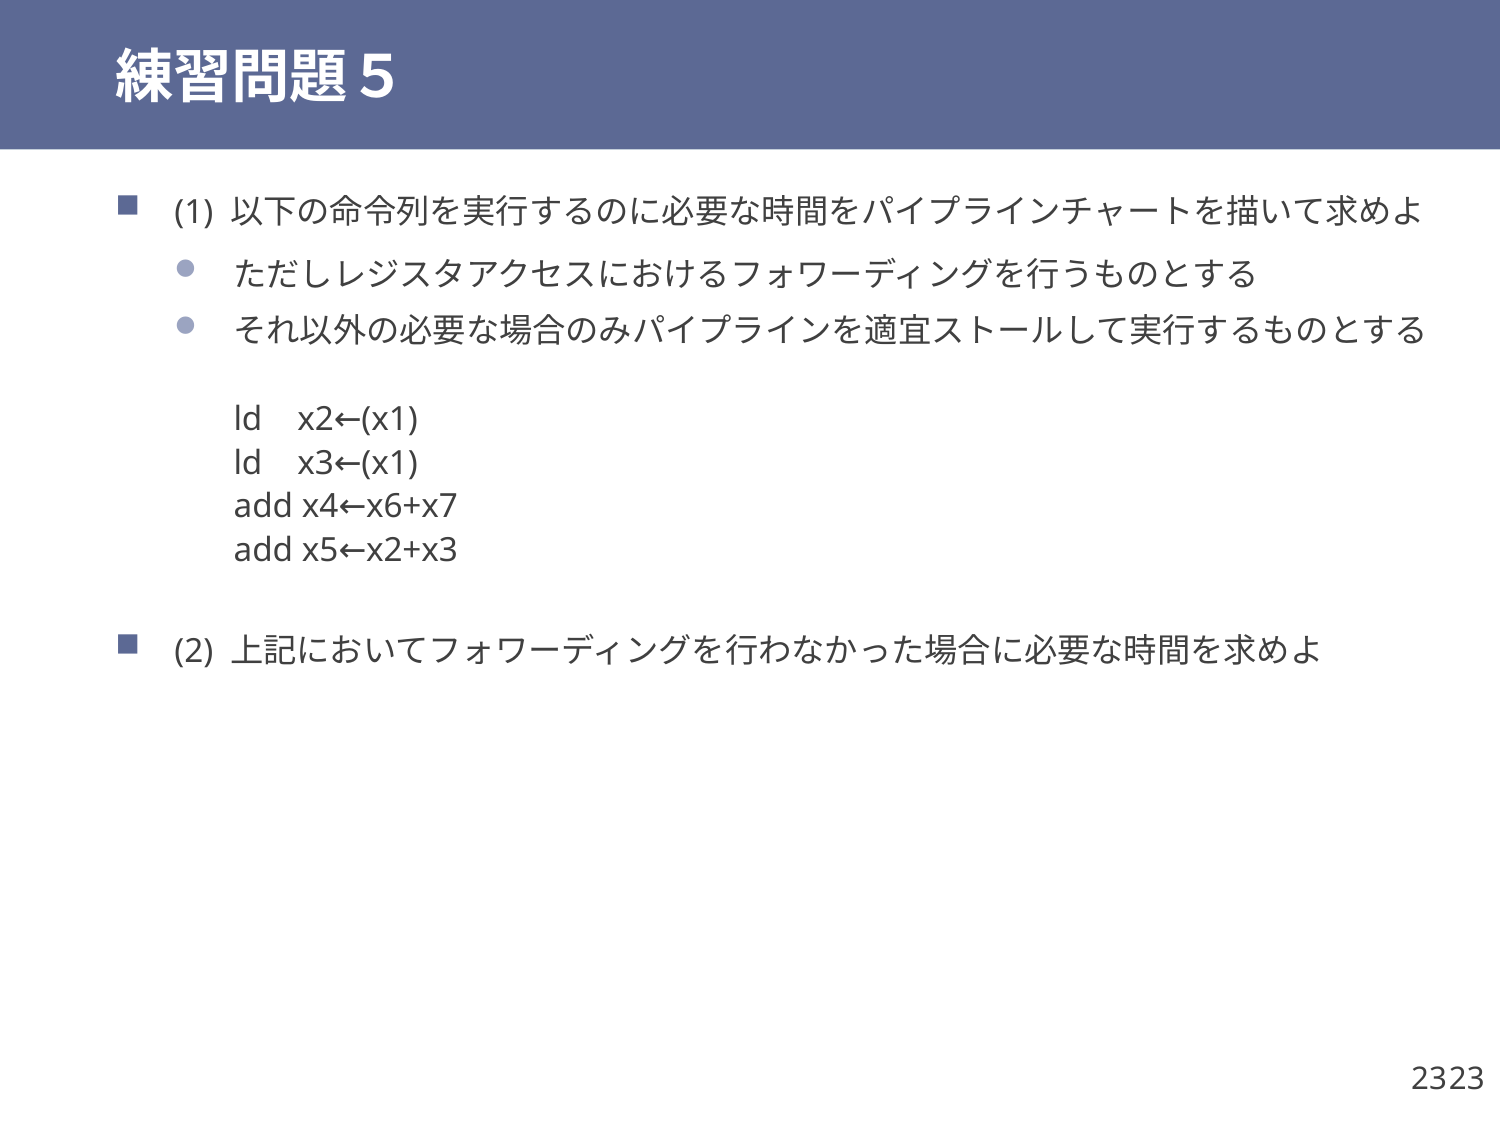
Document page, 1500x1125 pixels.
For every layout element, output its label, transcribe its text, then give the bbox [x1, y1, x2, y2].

list (1) 以下の命令列を実行するのに必要な時間をパイプラインチャートを描いて求めよ ただしレジスタアクセスにおけるフォワーディングを行うものとする それ以外の必要な場合のみパイプラインを適宜ストールして実行するものとする ld x2←(x1) ld x3←(x1) add x4←x6+x7 add x5←x2+x3 (2) 上記においてフォワーディングを行わなかった場合に必要な時間を求めよ [100, 178, 1474, 593]
title 練習問題５ [100, 0, 1500, 150]
slide_number 23 [1381, 1034, 1500, 1125]
